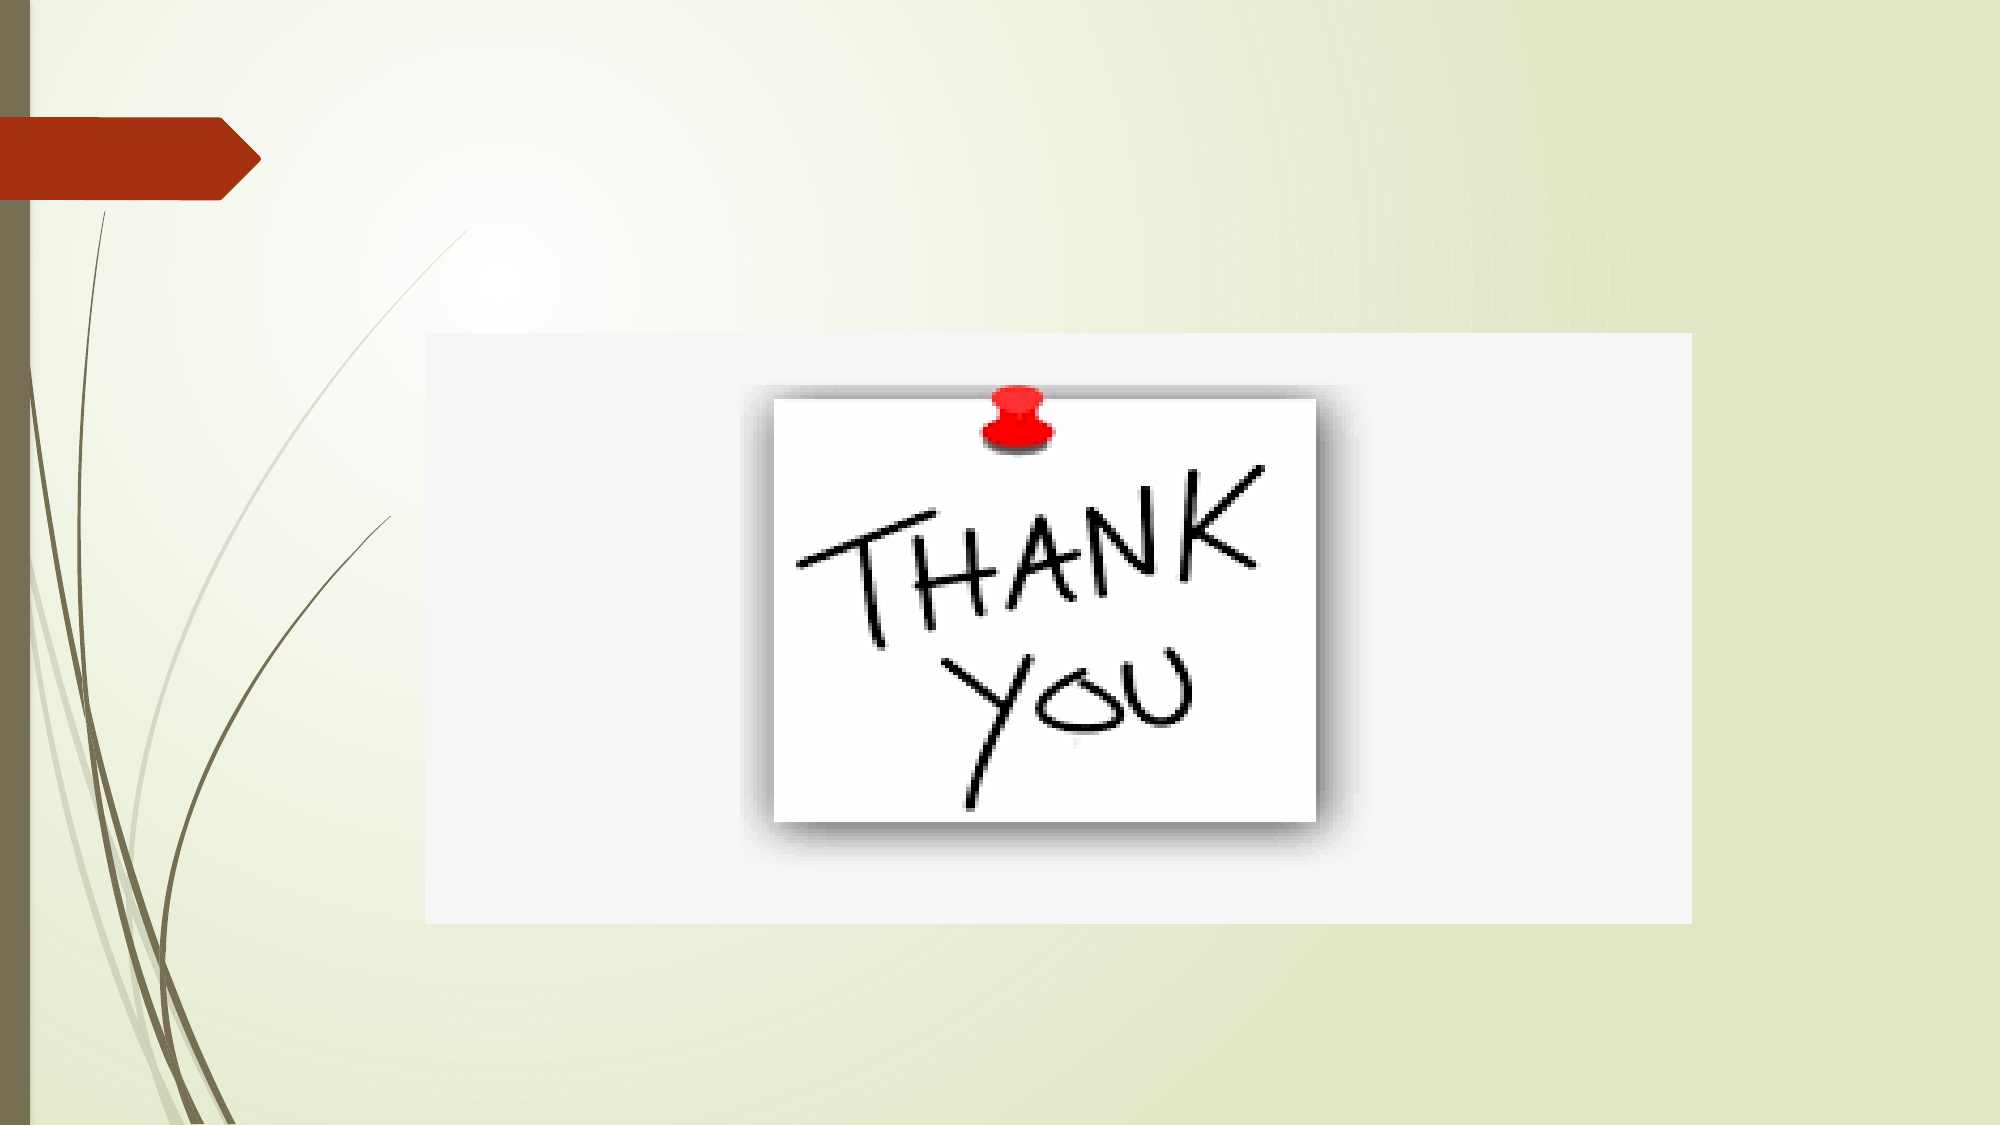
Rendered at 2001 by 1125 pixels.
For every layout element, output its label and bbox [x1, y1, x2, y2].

list [425, 333, 1693, 924]
